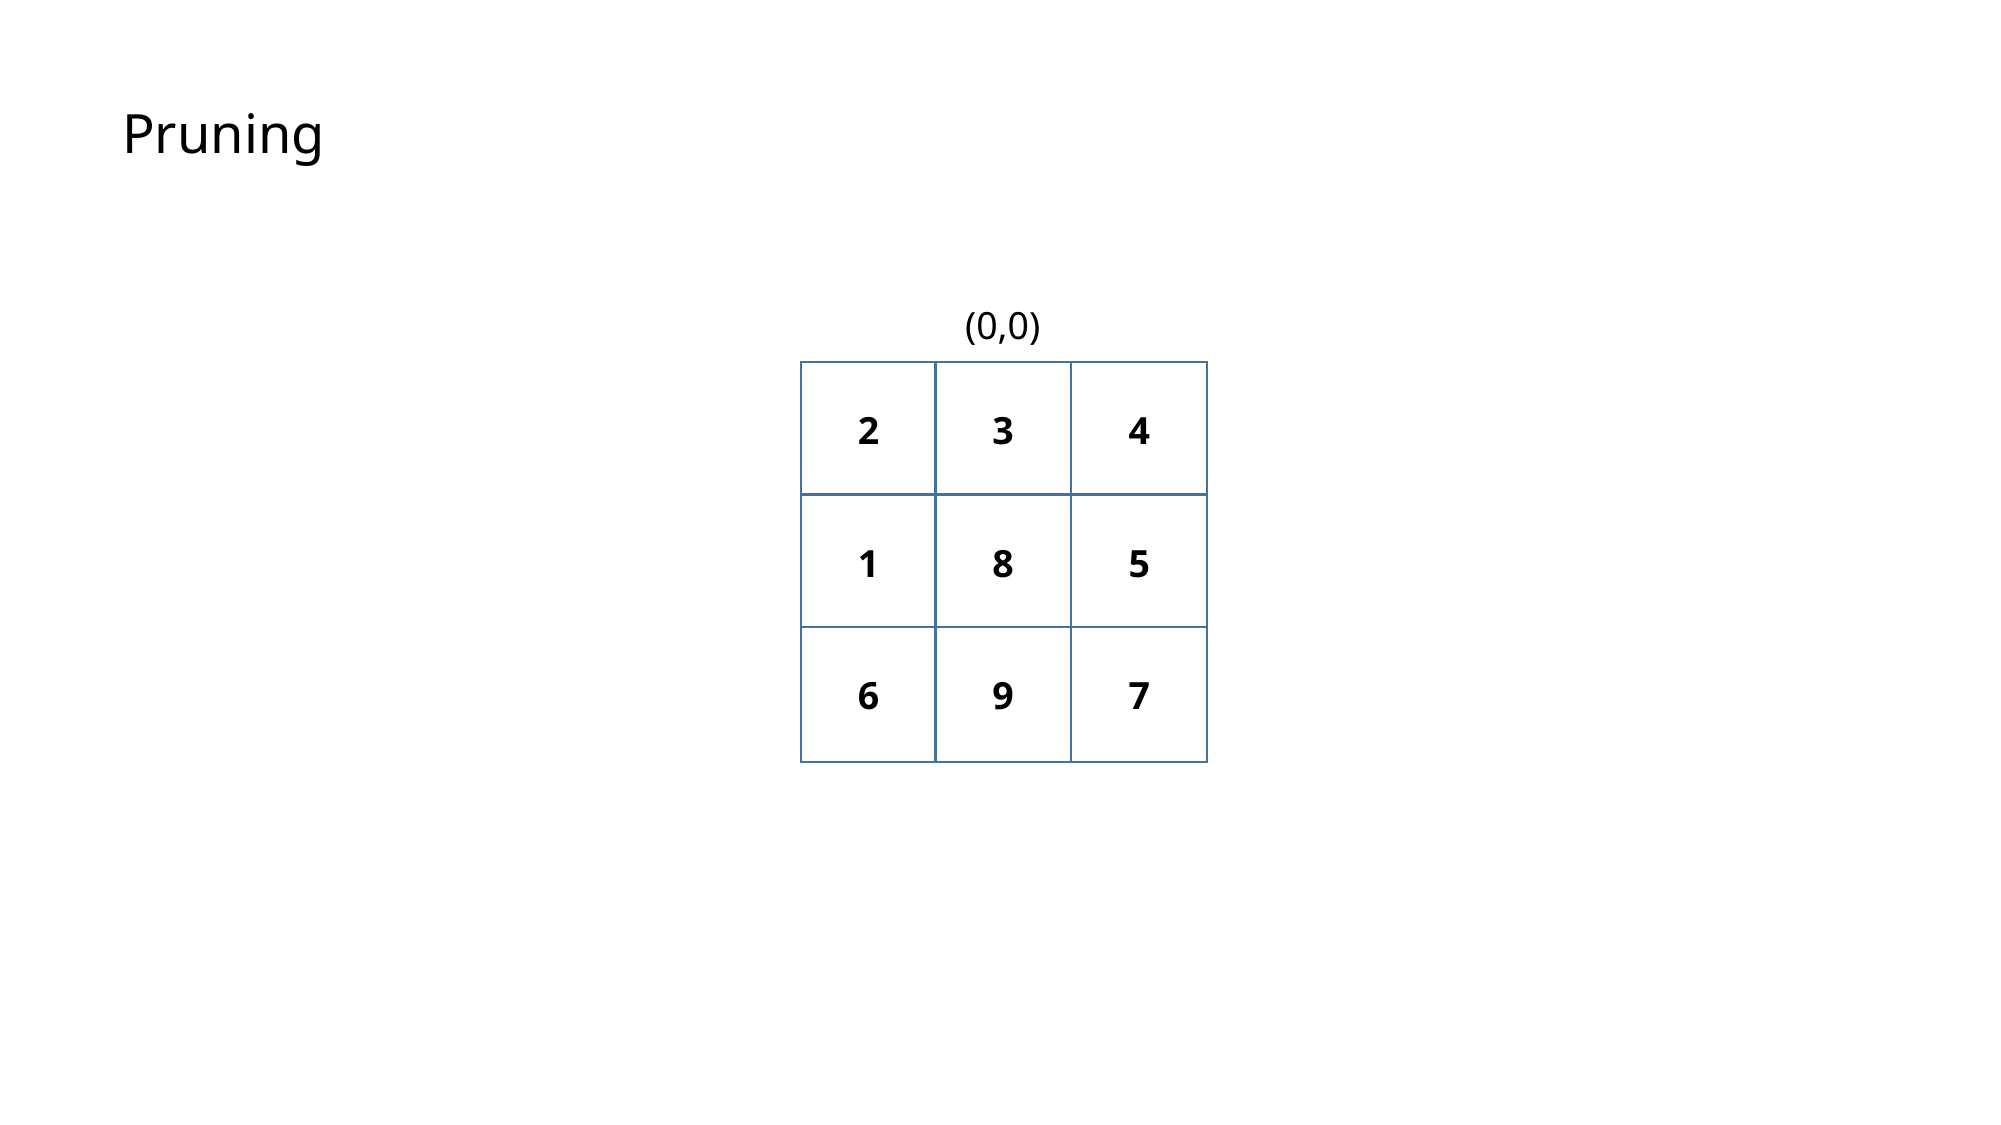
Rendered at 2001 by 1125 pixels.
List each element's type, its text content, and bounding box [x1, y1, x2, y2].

text_box 5 [1070, 493, 1208, 626]
text_box 3 [934, 361, 1070, 493]
text_box (0,0) [950, 293, 1056, 355]
text_box 8 [934, 493, 1070, 626]
text_box 9 [934, 626, 1070, 763]
text_box 4 [1070, 361, 1208, 493]
text_box 1 [800, 493, 934, 626]
text_box Pruning [107, 92, 352, 173]
text_box 7 [1070, 626, 1208, 763]
text_box 2 [800, 361, 934, 493]
text_box 6 [800, 626, 934, 763]
